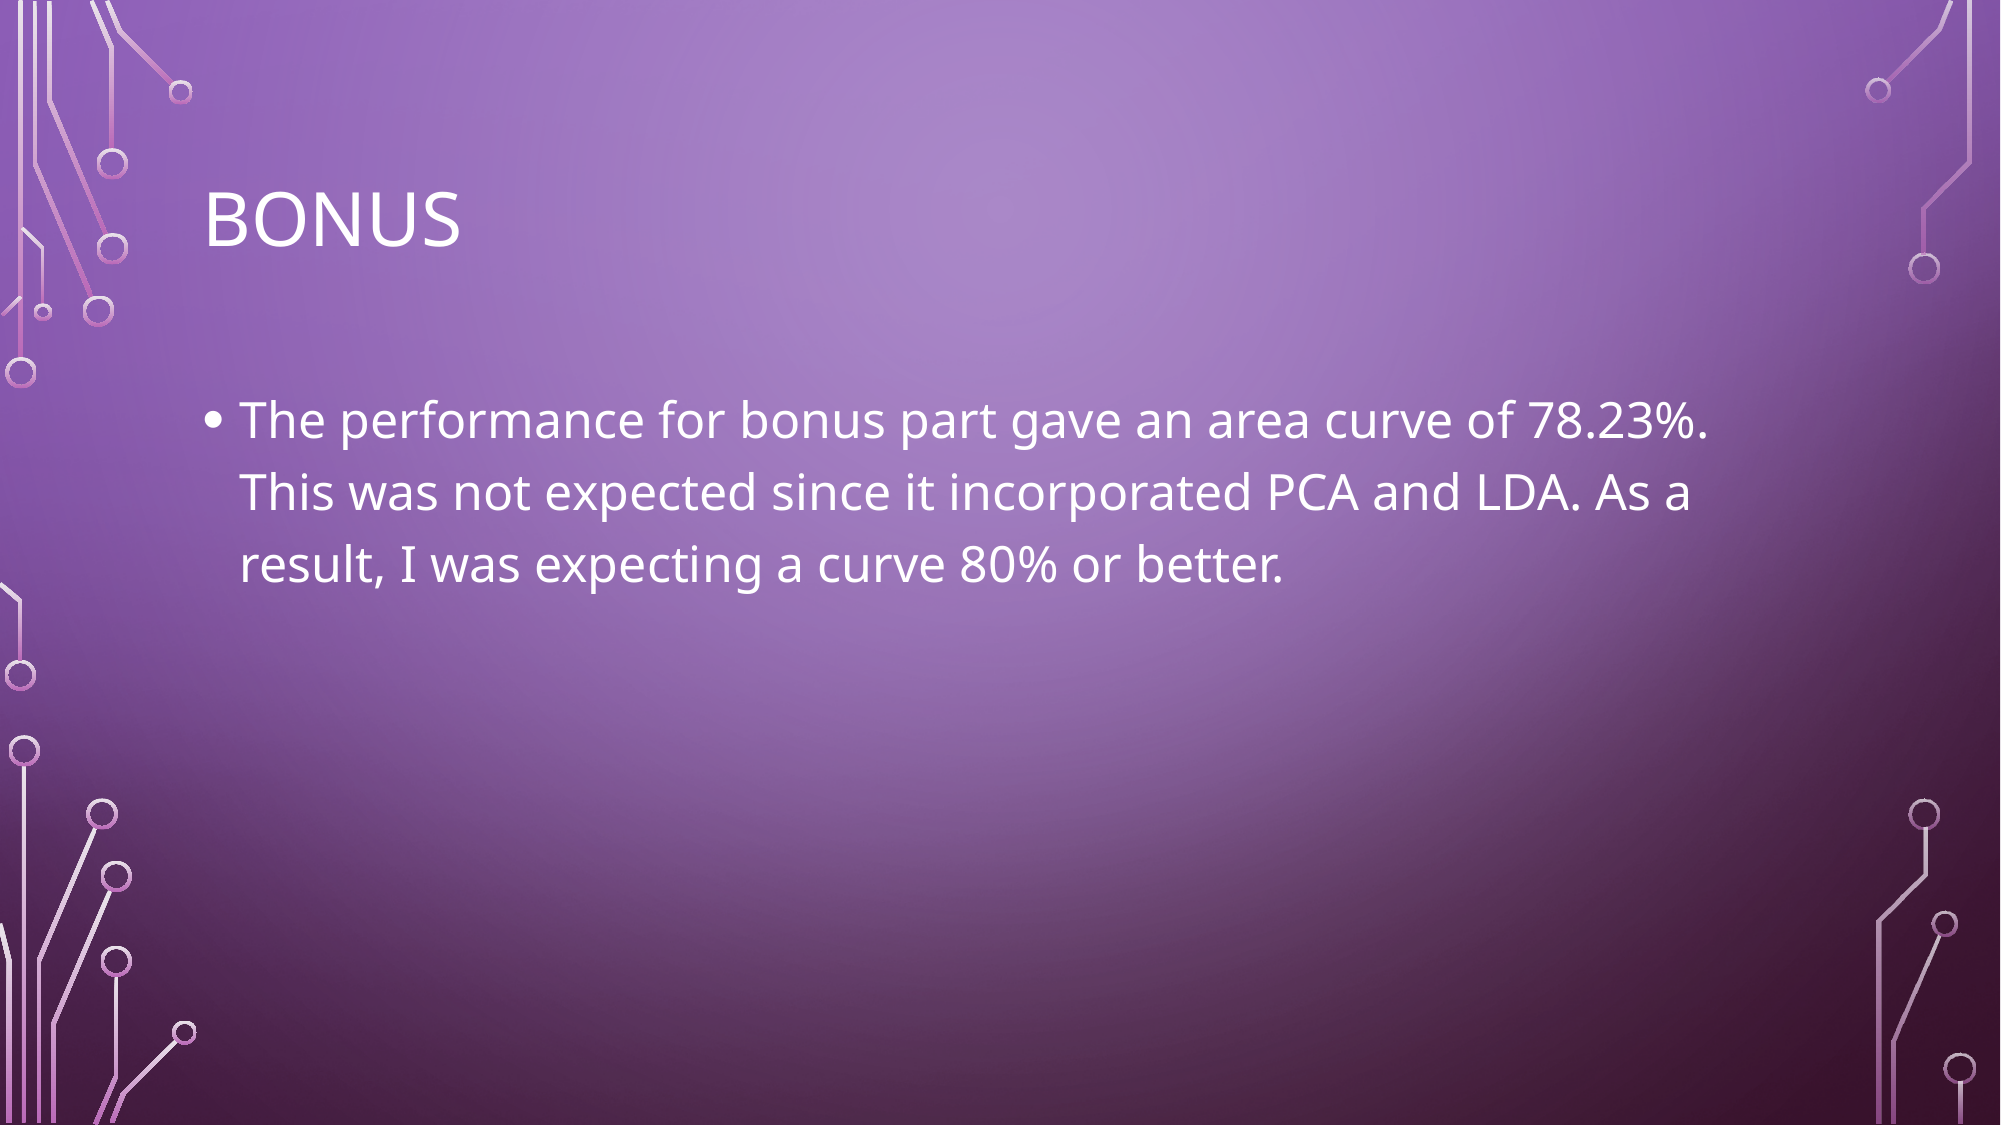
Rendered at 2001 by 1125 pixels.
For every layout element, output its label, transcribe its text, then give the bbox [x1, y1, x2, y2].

list The performance for bonus part gave an area curve of 78.23%. This was not expected since it incorporated PCA and LDA. As a result, I was expecting a curve 80% or better. [187, 369, 1813, 950]
title Bonus [187, 101, 1813, 344]
